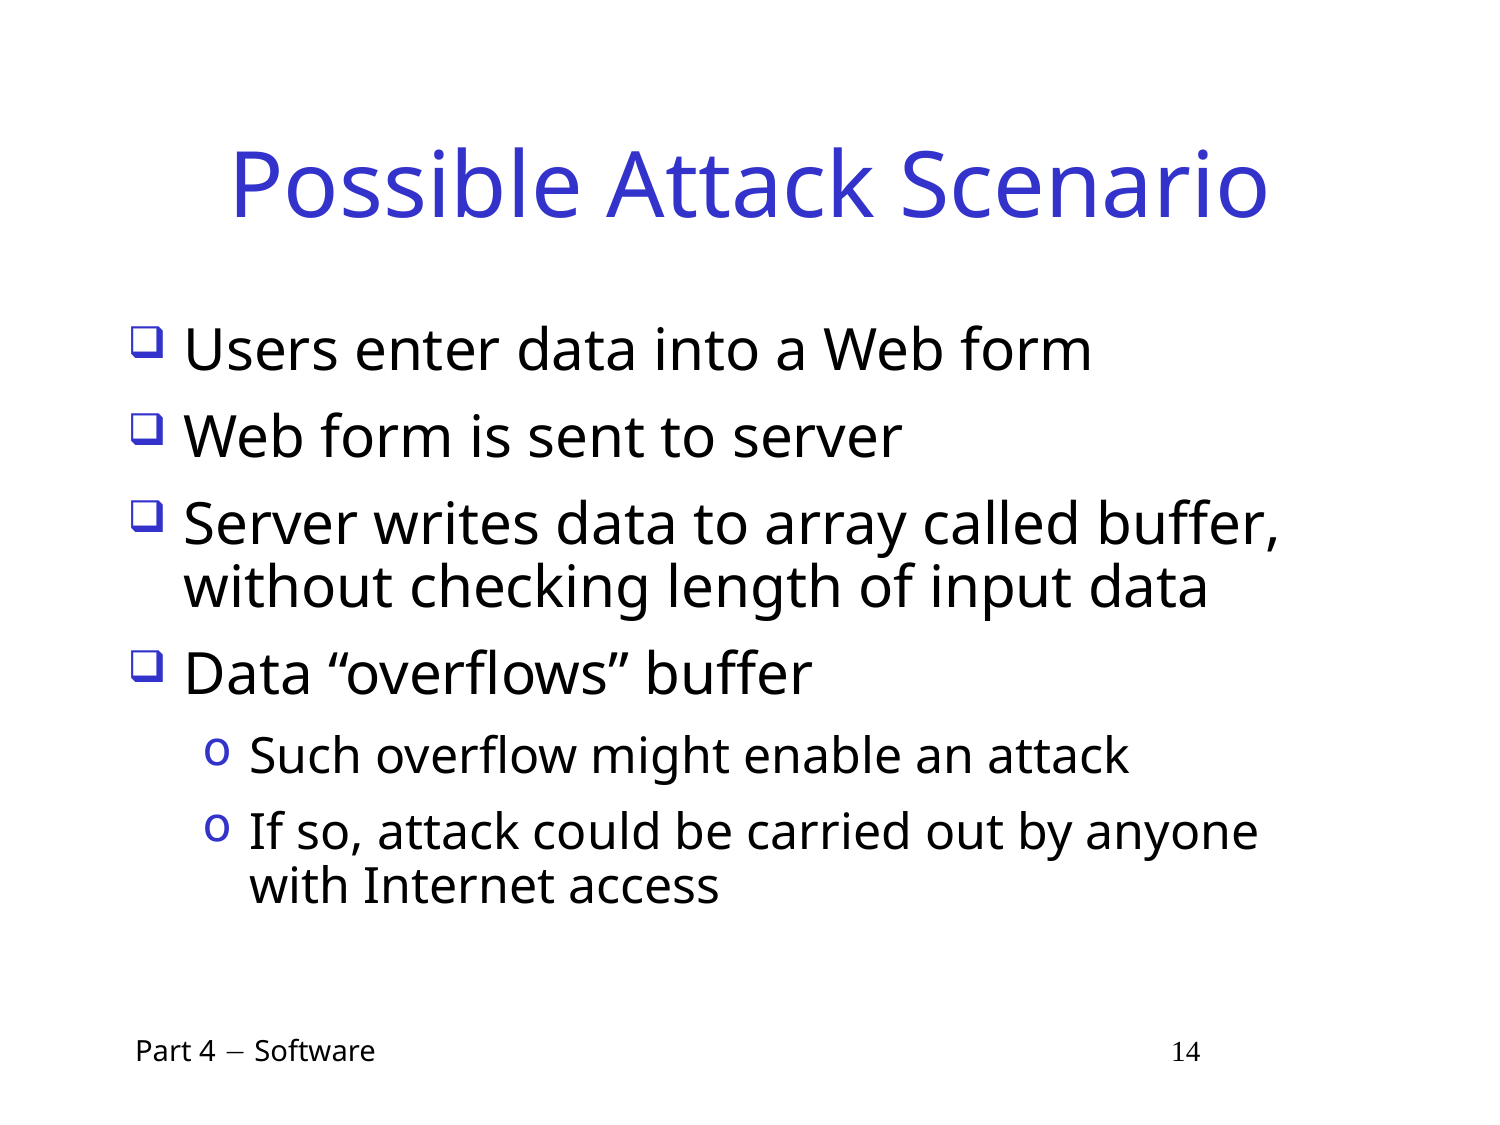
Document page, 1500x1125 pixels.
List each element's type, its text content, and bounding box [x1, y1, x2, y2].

list Users enter data into a Web form Web form is sent to server Server writes data to array called buffer, without checking length of input data Data “overflows” buffer Such overflow might enable an attack If so, attack could be carried out by anyone with Internet access [112, 312, 1388, 988]
title Possible Attack Scenario [112, 87, 1388, 276]
footer Part 4  Software 14 [112, 1024, 1401, 1101]
